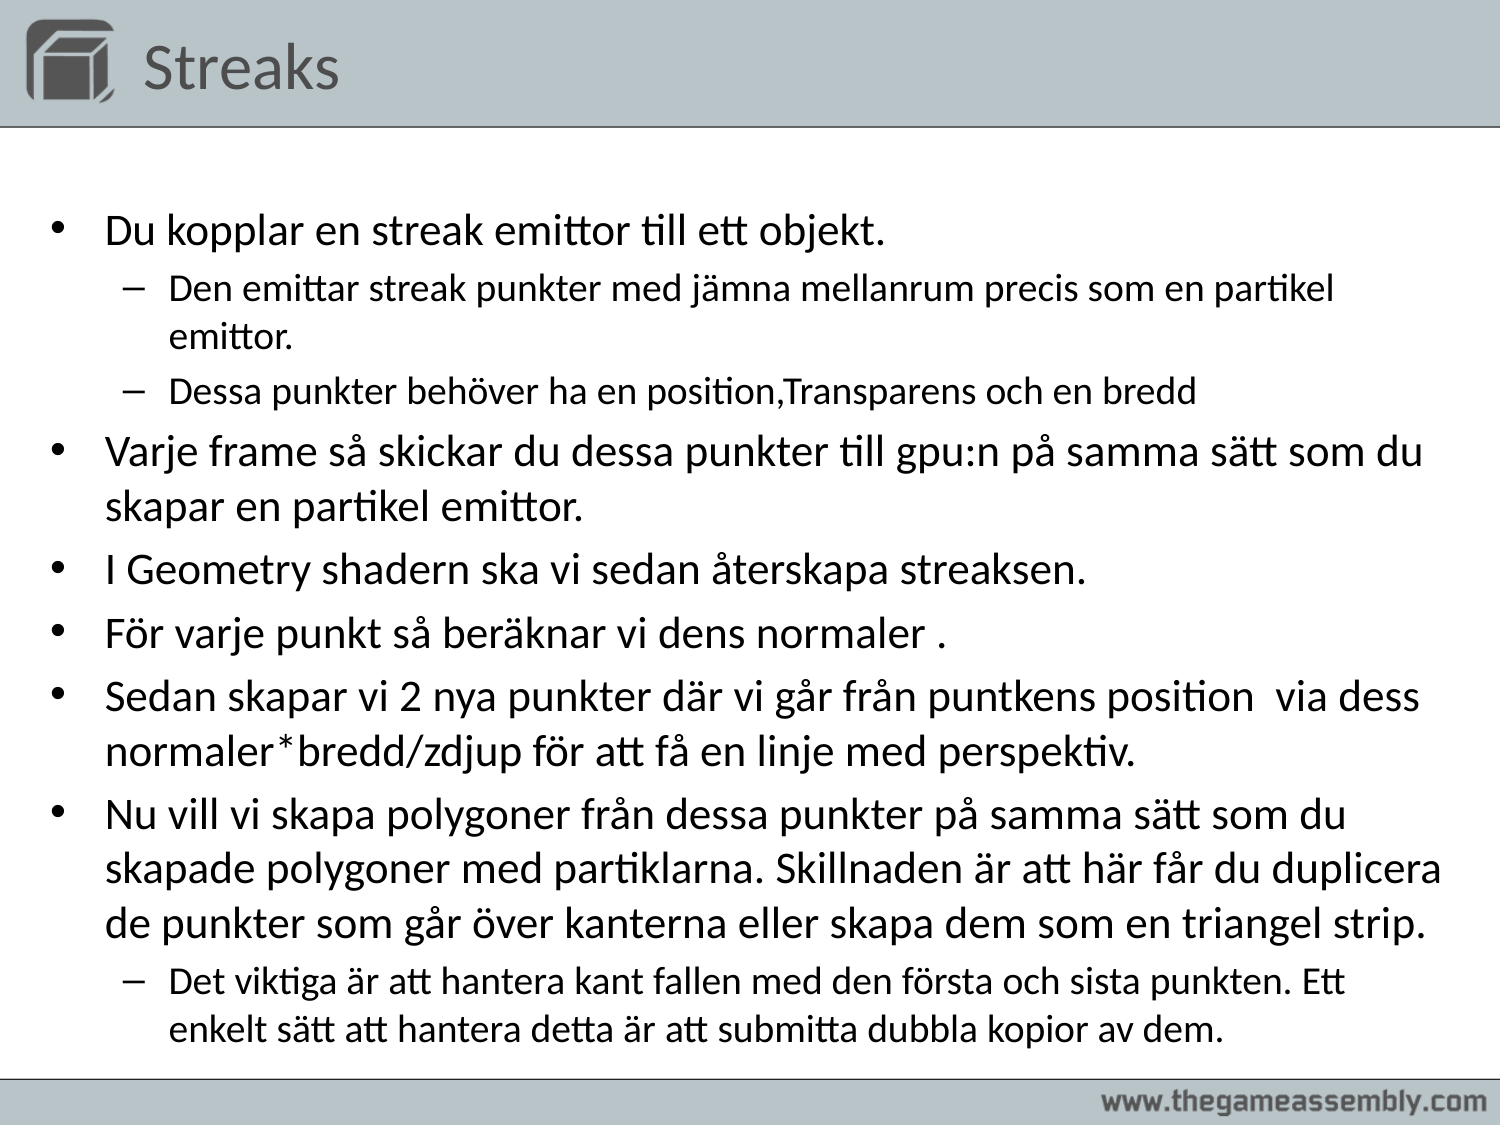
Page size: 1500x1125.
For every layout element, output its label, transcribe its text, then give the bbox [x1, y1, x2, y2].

list Du kopplar en streak emittor till ett objekt. Den emittar streak punkter med jämna mellanrum precis som en partikel emittor. Dessa punkter behöver ha en position,Transparens och en bredd Varje frame så skickar du dessa punkter till gpu:n på samma sätt som du skapar en partikel emittor. I Geometry shadern ska vi sedan återskapa streaksen. För varje punkt så beräknar vi dens normaler . Sedan skapar vi 2 nya punkter där vi går från puntkens position via dess normaler*bredd/zdjup för att få en linje med perspektiv. Nu vill vi skapa polygoner från dessa punkter på samma sätt som du skapade polygoner med partiklarna. Skillnaden är att här får du duplicera de punkter som går över kanterna eller skapa dem som en triangel strip. Det viktiga är att hantera kant fallen med den första och sista punkten. Ett enkelt sätt att hantera detta är att submitta dubbla kopior av dem. [35, 128, 1465, 1079]
picture [0, 0, 1500, 1125]
title Streaks [128, 0, 1500, 126]
